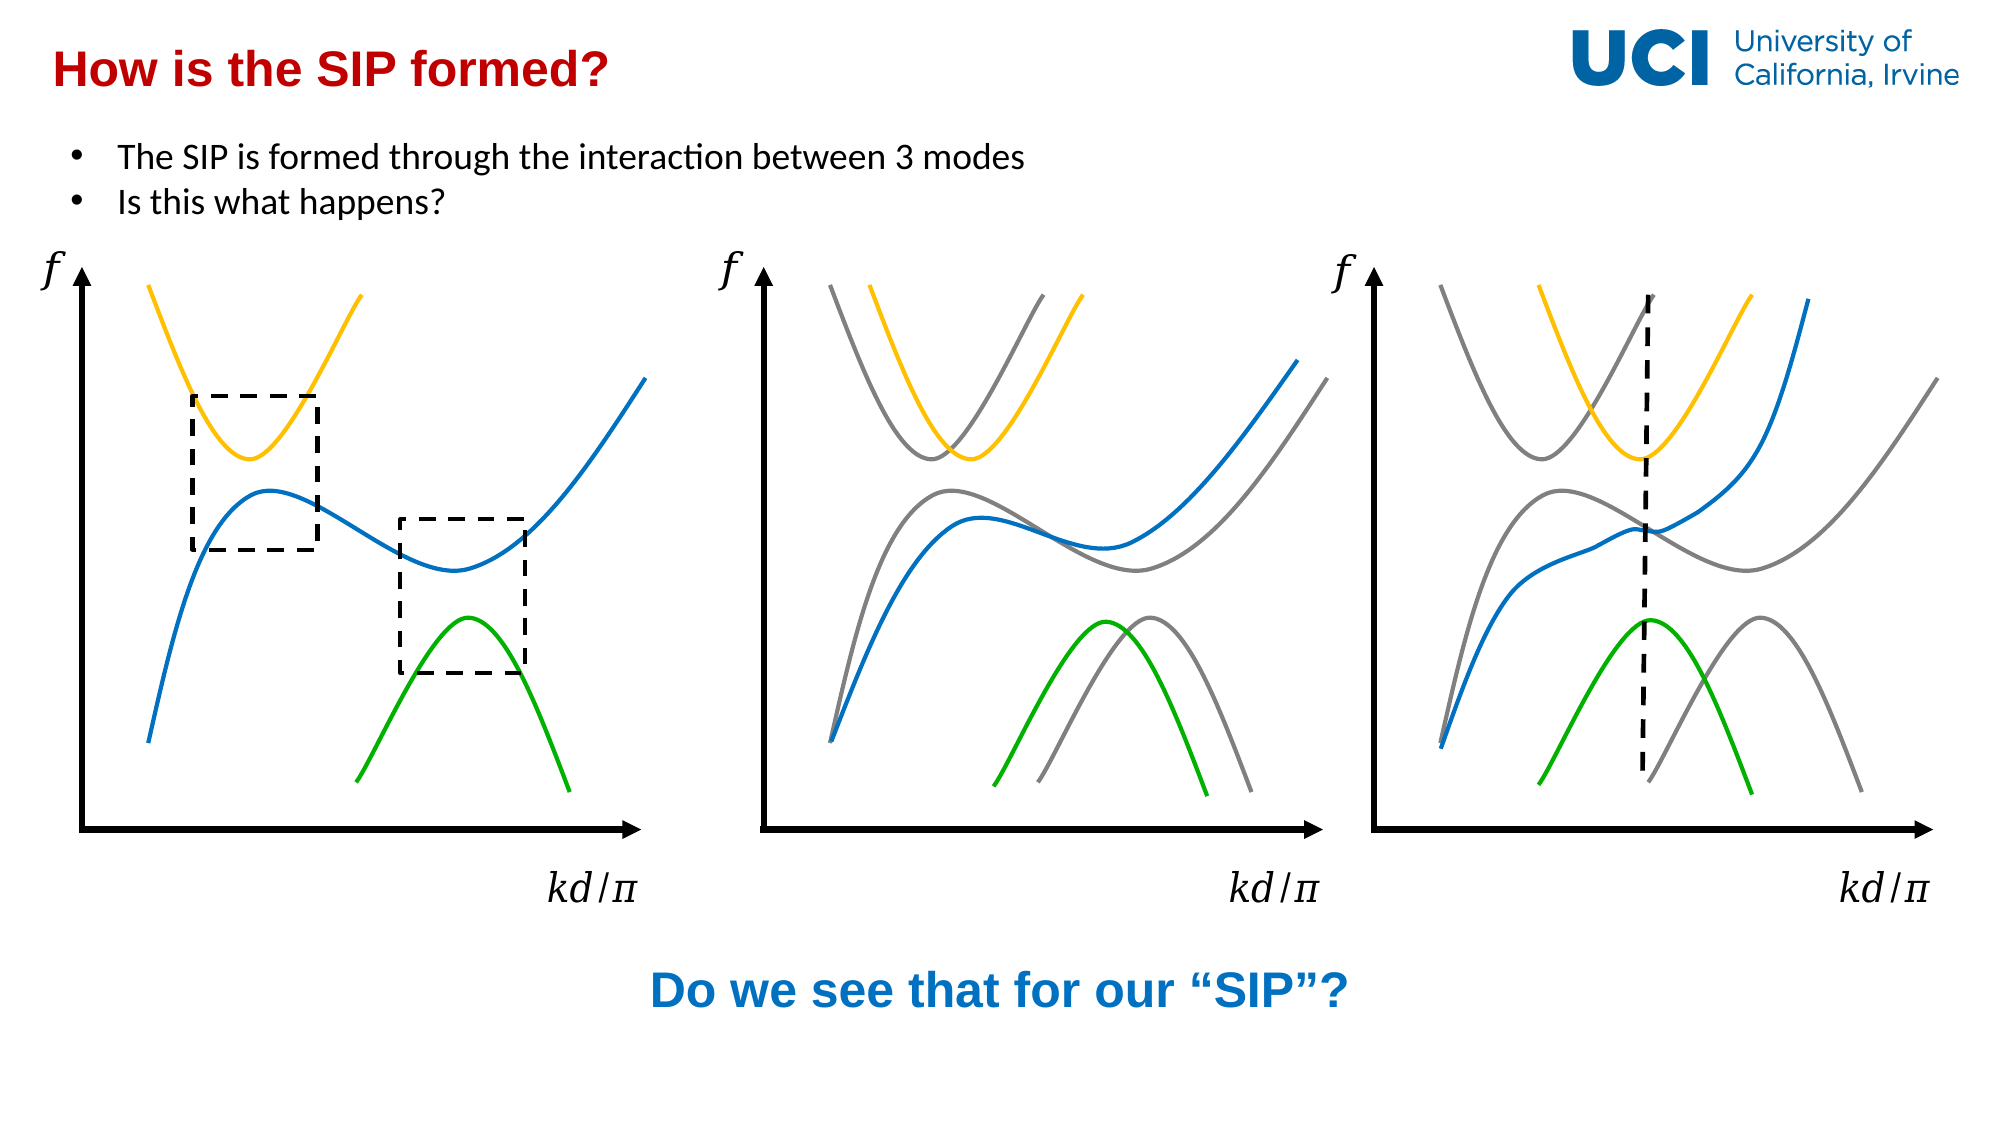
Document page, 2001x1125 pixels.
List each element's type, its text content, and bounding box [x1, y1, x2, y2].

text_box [1328, 249, 1938, 913]
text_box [715, 246, 1328, 913]
text_box The SIP is formed through the interaction between 3 modes Is this what happens? [55, 124, 1900, 230]
picture [1572, 29, 1959, 88]
title How is the SIP formed? [37, 32, 1400, 100]
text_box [37, 246, 646, 913]
text_box Do we see that for our “SIP”? [581, 949, 1419, 1025]
